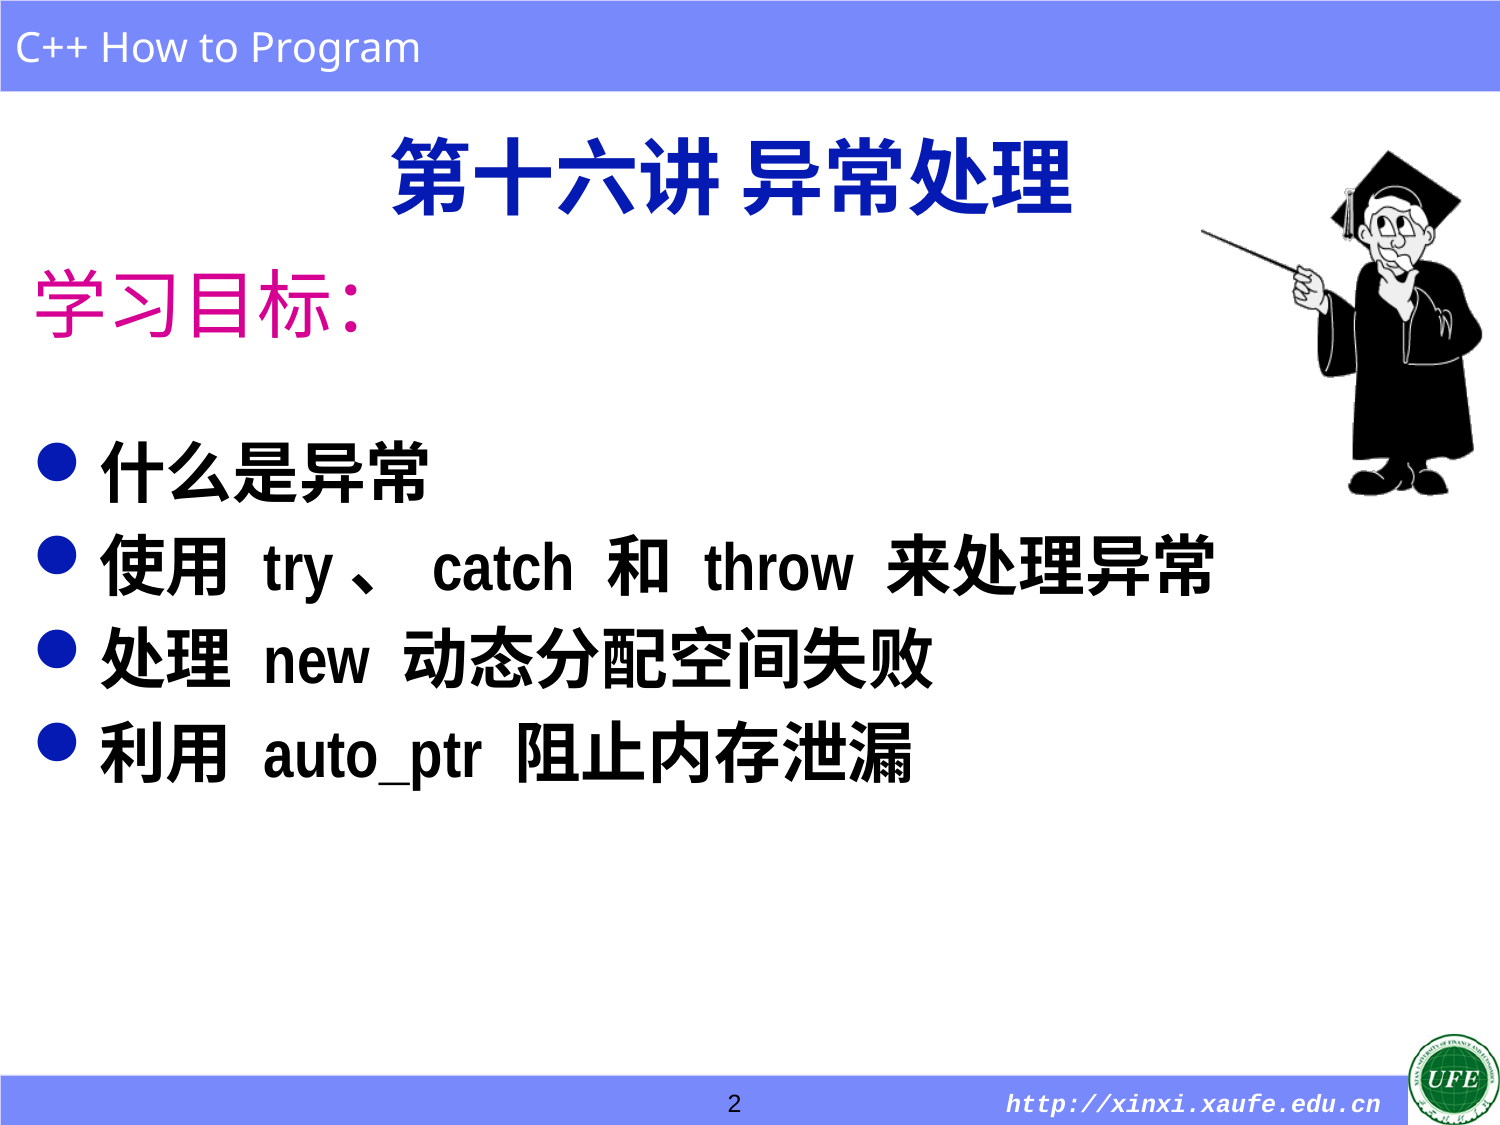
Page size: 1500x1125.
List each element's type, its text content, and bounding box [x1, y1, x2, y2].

picture [1199, 149, 1488, 500]
title 第十六讲 异常处理 [12, 99, 1450, 263]
slide_number 2 [712, 1080, 775, 1121]
text_box 什么是异常 使用 try、catch 和 throw 来处理异常 处理 new 动态分配空间失败 利用 auto_ptr 阻止内存泄漏 [17, 423, 1471, 975]
text_box 学习目标： [17, 263, 1199, 362]
picture [1408, 1034, 1500, 1125]
